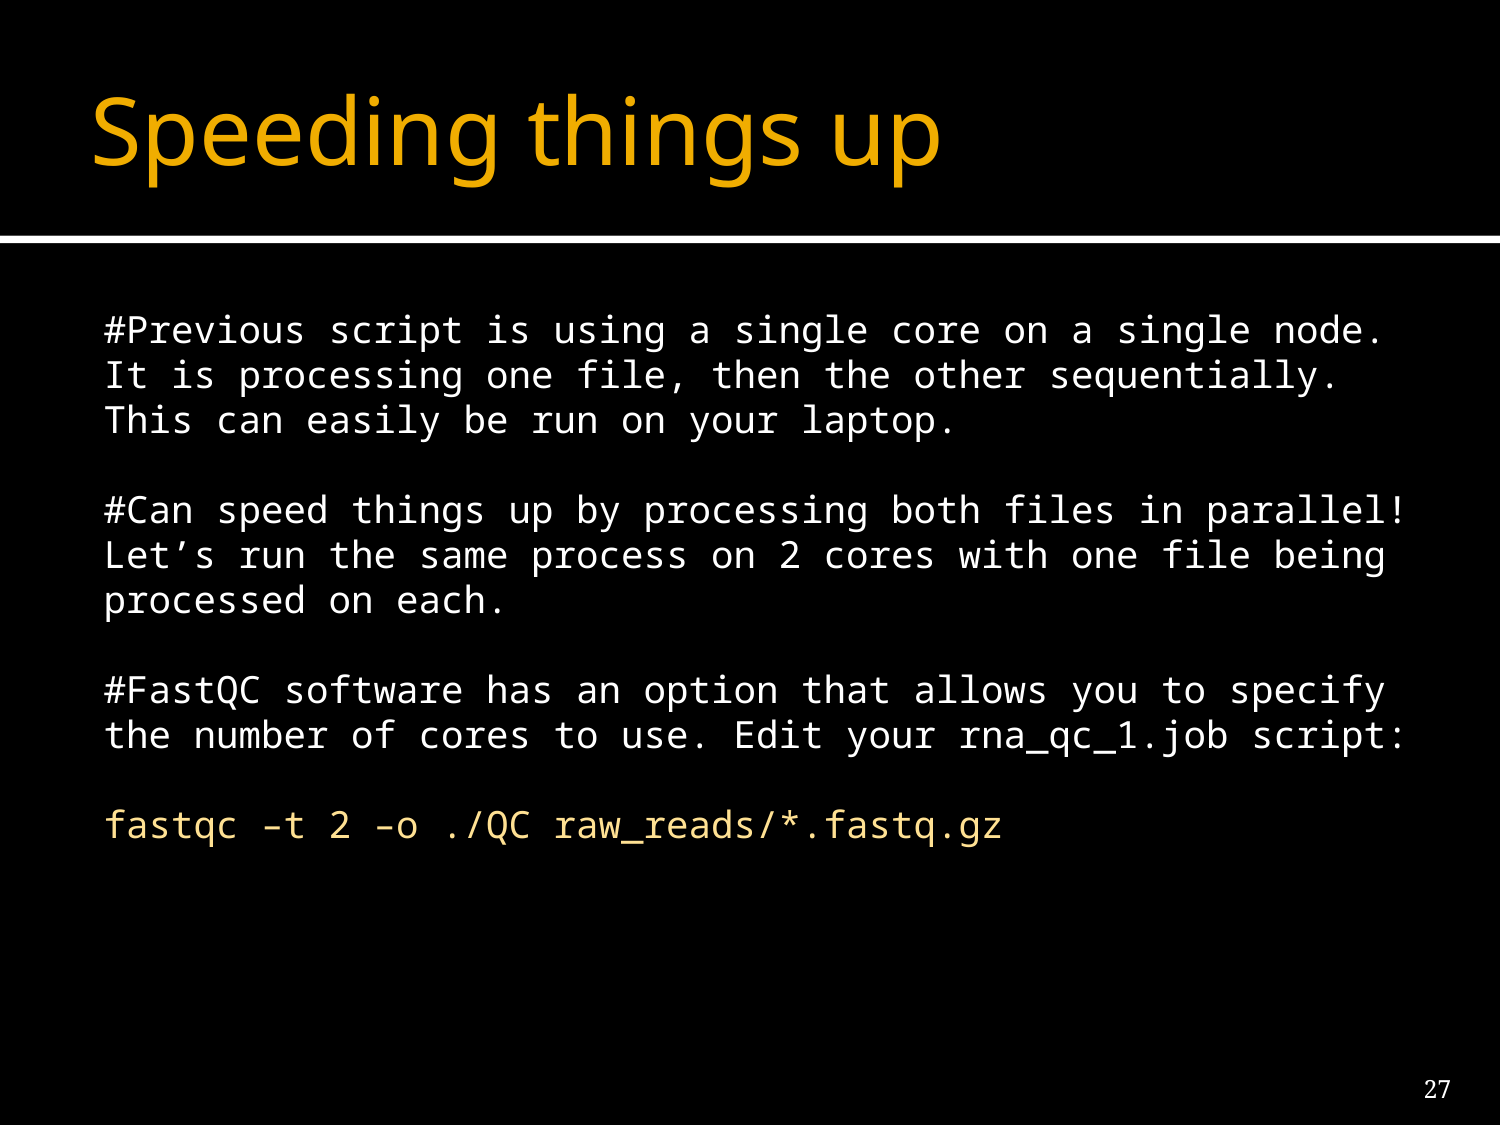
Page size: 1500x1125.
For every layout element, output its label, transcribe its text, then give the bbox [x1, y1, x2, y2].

title Speeding things up [75, 25, 1425, 231]
slide_number 27 [1345, 1062, 1467, 1108]
list #Previous script is using a single core on a single node. It is processing one file, then the other sequentially. This can easily be run on your laptop. #Can speed things up by processing both files in parallel! Let’s run the same process on 2 cores with one file being processed on each. #FastQC software has an option that allows you to specify the number of cores to use. Edit your rna_qc_1.job script: fastqc –t 2 –o ./QC raw_reads/*.fastq.gz [75, 291, 1425, 1050]
